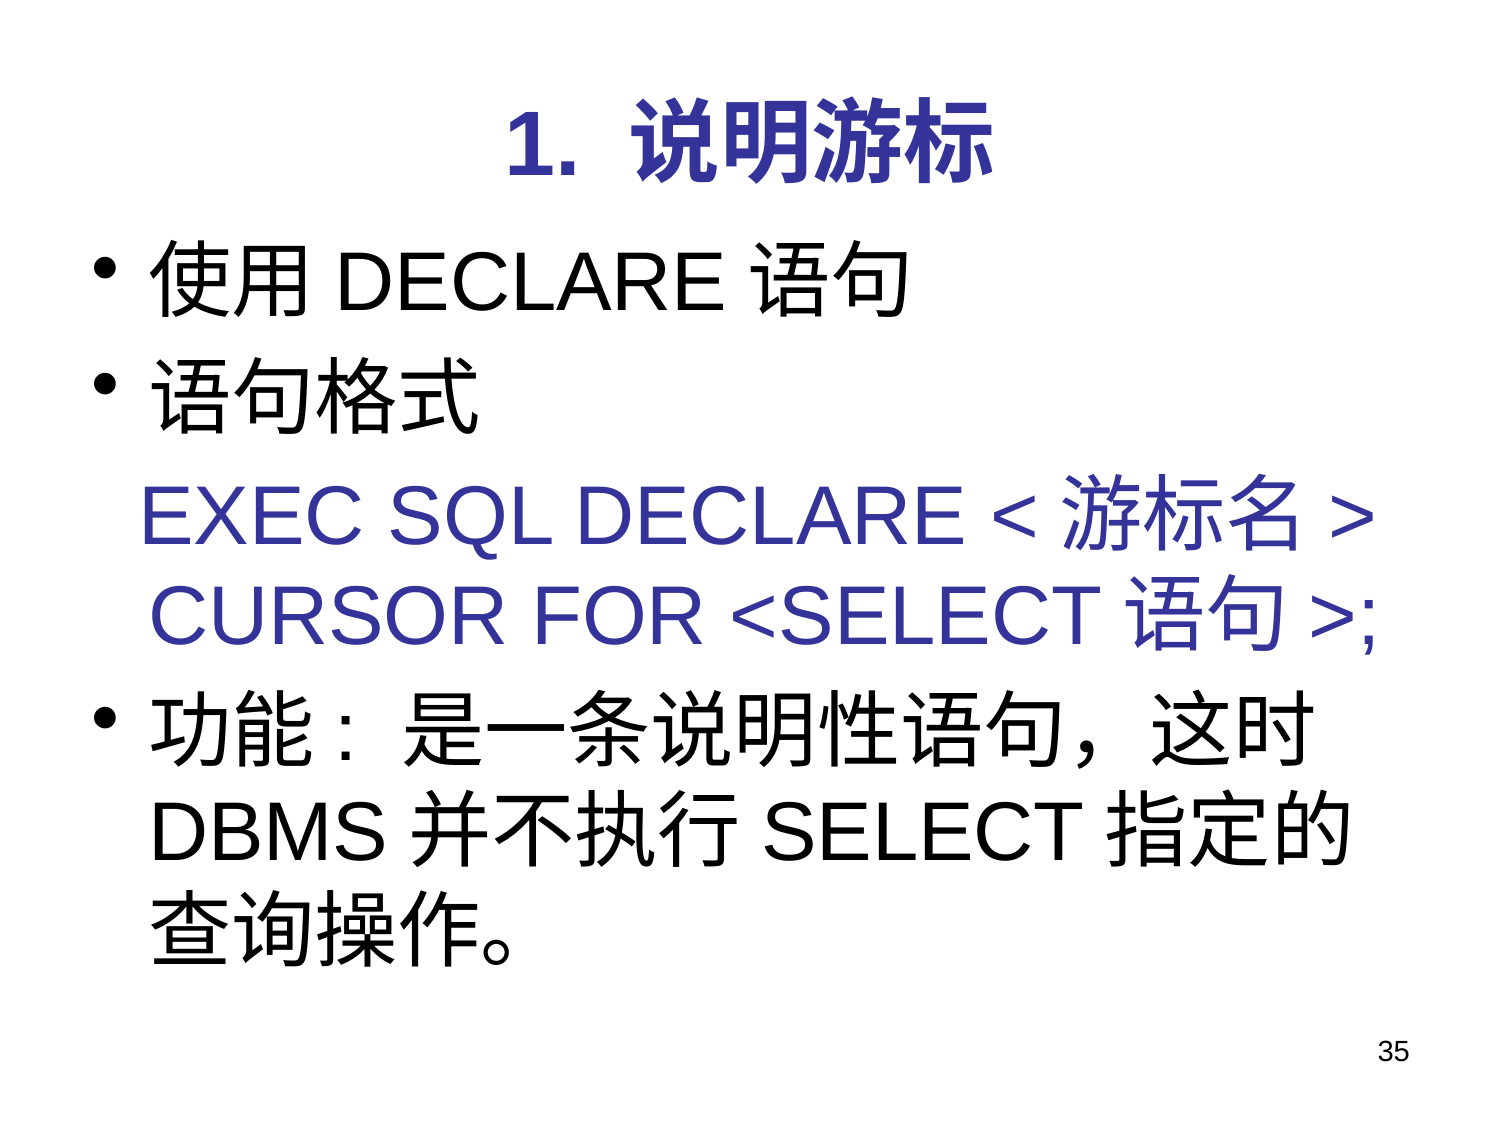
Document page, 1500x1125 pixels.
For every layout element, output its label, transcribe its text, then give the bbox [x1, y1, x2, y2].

list 使用DECLARE语句 语句格式 EXEC SQL DECLARE <游标名> CURSOR FOR <SELECT语句>; 功能: 是一条说明性语句，这时DBMS并不执行SELECT指定的查询操作。 [76, 220, 1427, 1012]
slide_number 35 [1074, 1024, 1426, 1103]
title 1. 说明游标 [75, 45, 1425, 233]
